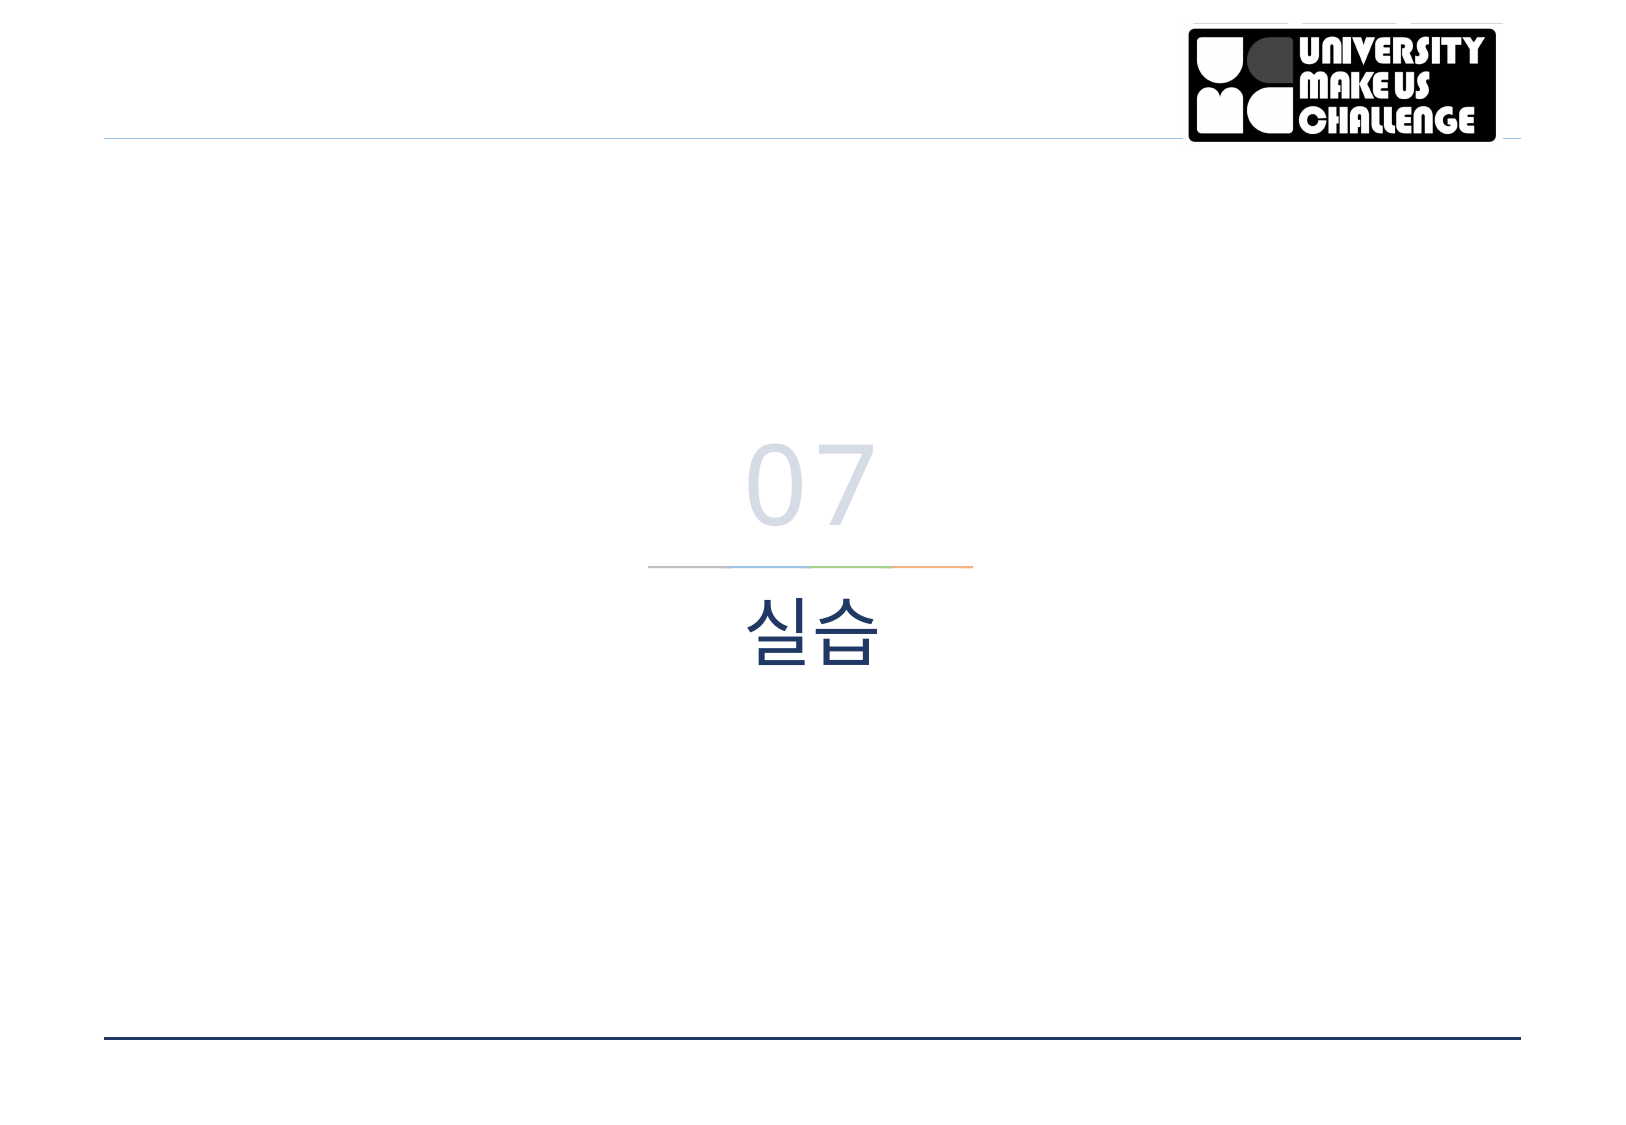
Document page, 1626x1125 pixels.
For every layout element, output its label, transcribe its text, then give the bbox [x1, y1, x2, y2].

picture [1183, 23, 1504, 146]
text_box 실습 [583, 578, 1042, 684]
text_box 07 [698, 405, 925, 555]
